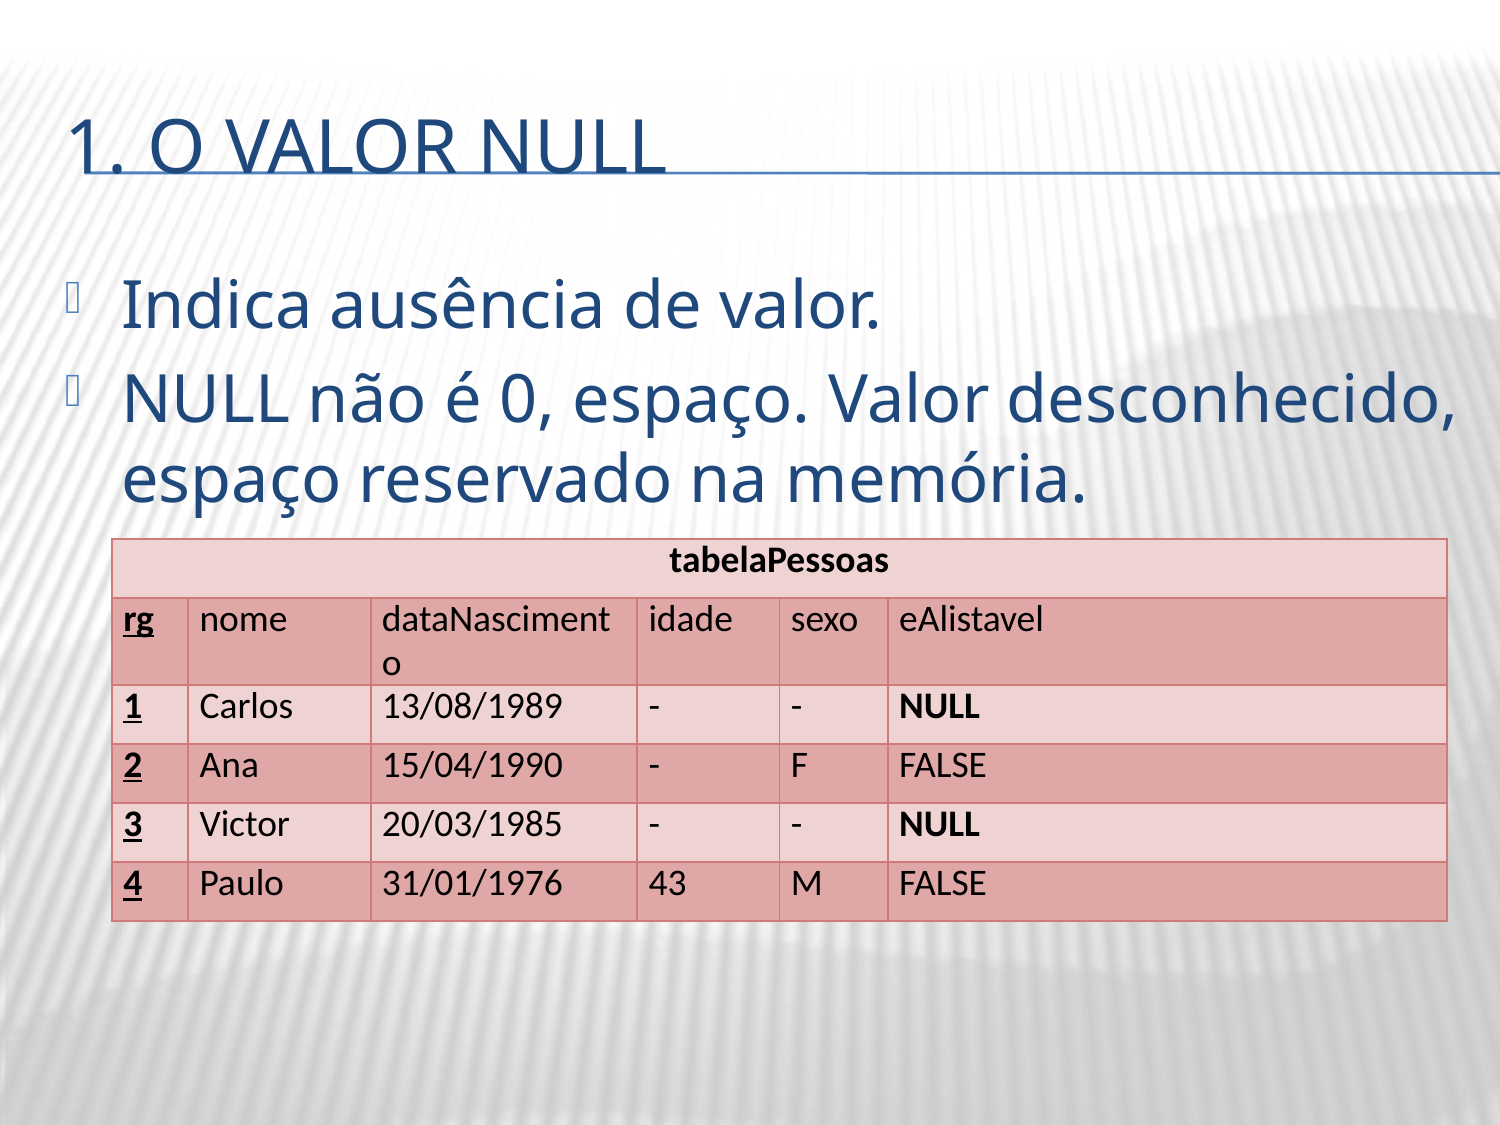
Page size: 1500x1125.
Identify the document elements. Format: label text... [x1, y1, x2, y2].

table_cell Ana [189, 745, 370, 802]
table_cell 20/03/1985 [372, 804, 636, 861]
table_cell - [638, 804, 779, 861]
table_cell nome [189, 599, 370, 684]
table_cell dataNascimento [372, 599, 636, 684]
table_cell Victor [189, 804, 370, 861]
title 1. O VALOR NULL [50, 75, 1475, 213]
table_cell 1 [113, 686, 187, 743]
table_cell - [780, 686, 887, 743]
list Indica ausência de valor. NULL não é 0, espaço. Valor desconhecido, espaço reservado na memória. [50, 254, 1475, 998]
table_cell Carlos [189, 686, 370, 743]
table_cell sexo [780, 599, 887, 684]
table_cell 13/08/1989 [372, 686, 636, 743]
table_cell rg [113, 599, 187, 684]
table_cell 4 [113, 863, 187, 920]
table_cell 3 [113, 804, 187, 861]
table_cell - [638, 686, 779, 743]
table_header tabelaPessoas [113, 540, 1446, 597]
table_cell FALSE [889, 745, 1446, 802]
table_cell eAlistavel [889, 599, 1446, 684]
table_cell F [780, 745, 887, 802]
table_cell 43 [638, 863, 779, 920]
table_cell M [780, 863, 887, 920]
table_cell - [638, 745, 779, 802]
table_cell FALSE [889, 863, 1446, 920]
table_cell NULL [889, 686, 1446, 743]
table_cell 2 [113, 745, 187, 802]
table_cell Paulo [189, 863, 370, 920]
table_cell 15/04/1990 [372, 745, 636, 802]
table_cell NULL [889, 804, 1446, 861]
table_cell 31/01/1976 [372, 863, 636, 920]
table_cell idade [638, 599, 779, 684]
table_cell - [780, 804, 887, 861]
